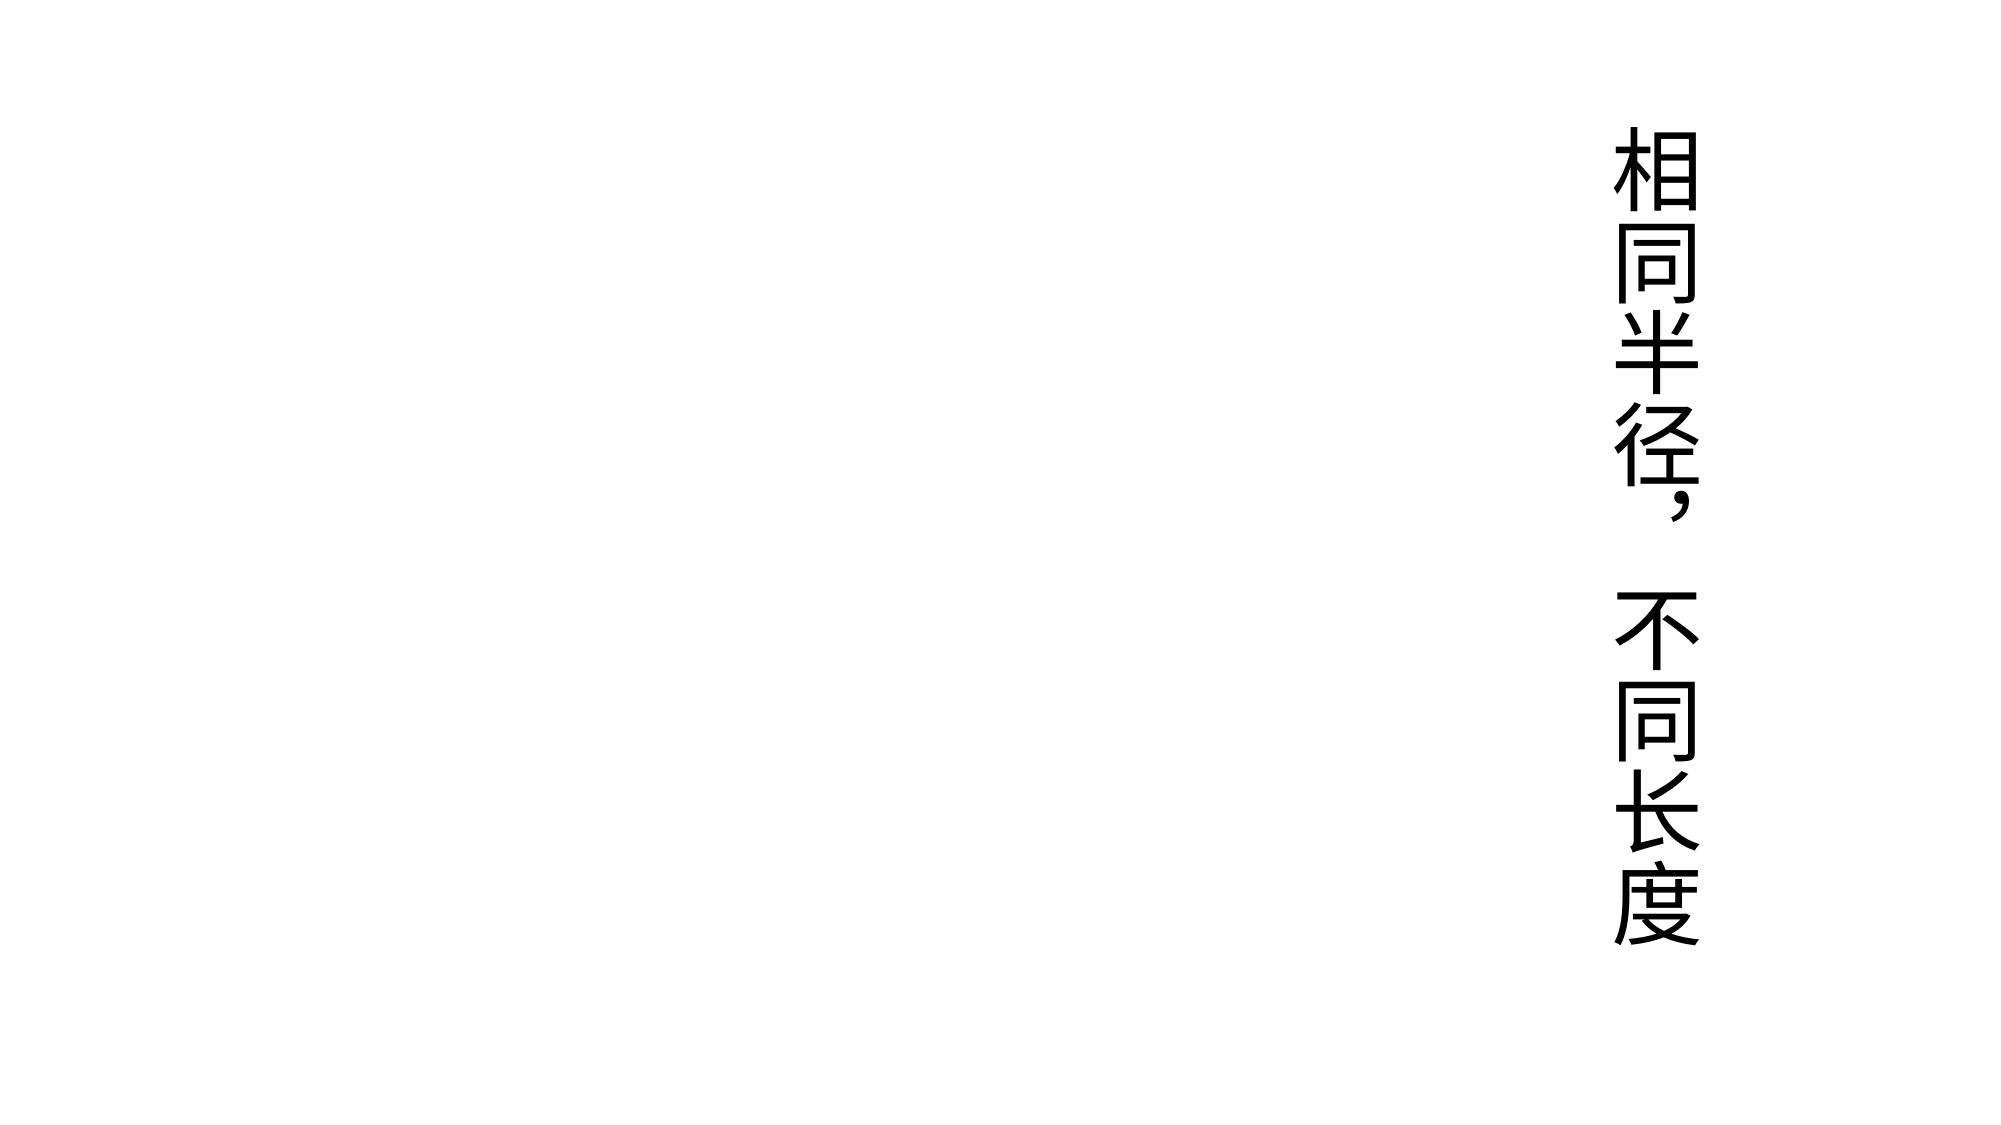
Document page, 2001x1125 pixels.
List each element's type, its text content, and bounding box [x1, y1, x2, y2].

title 相同半径，不同长度 [1431, 59, 1863, 1014]
